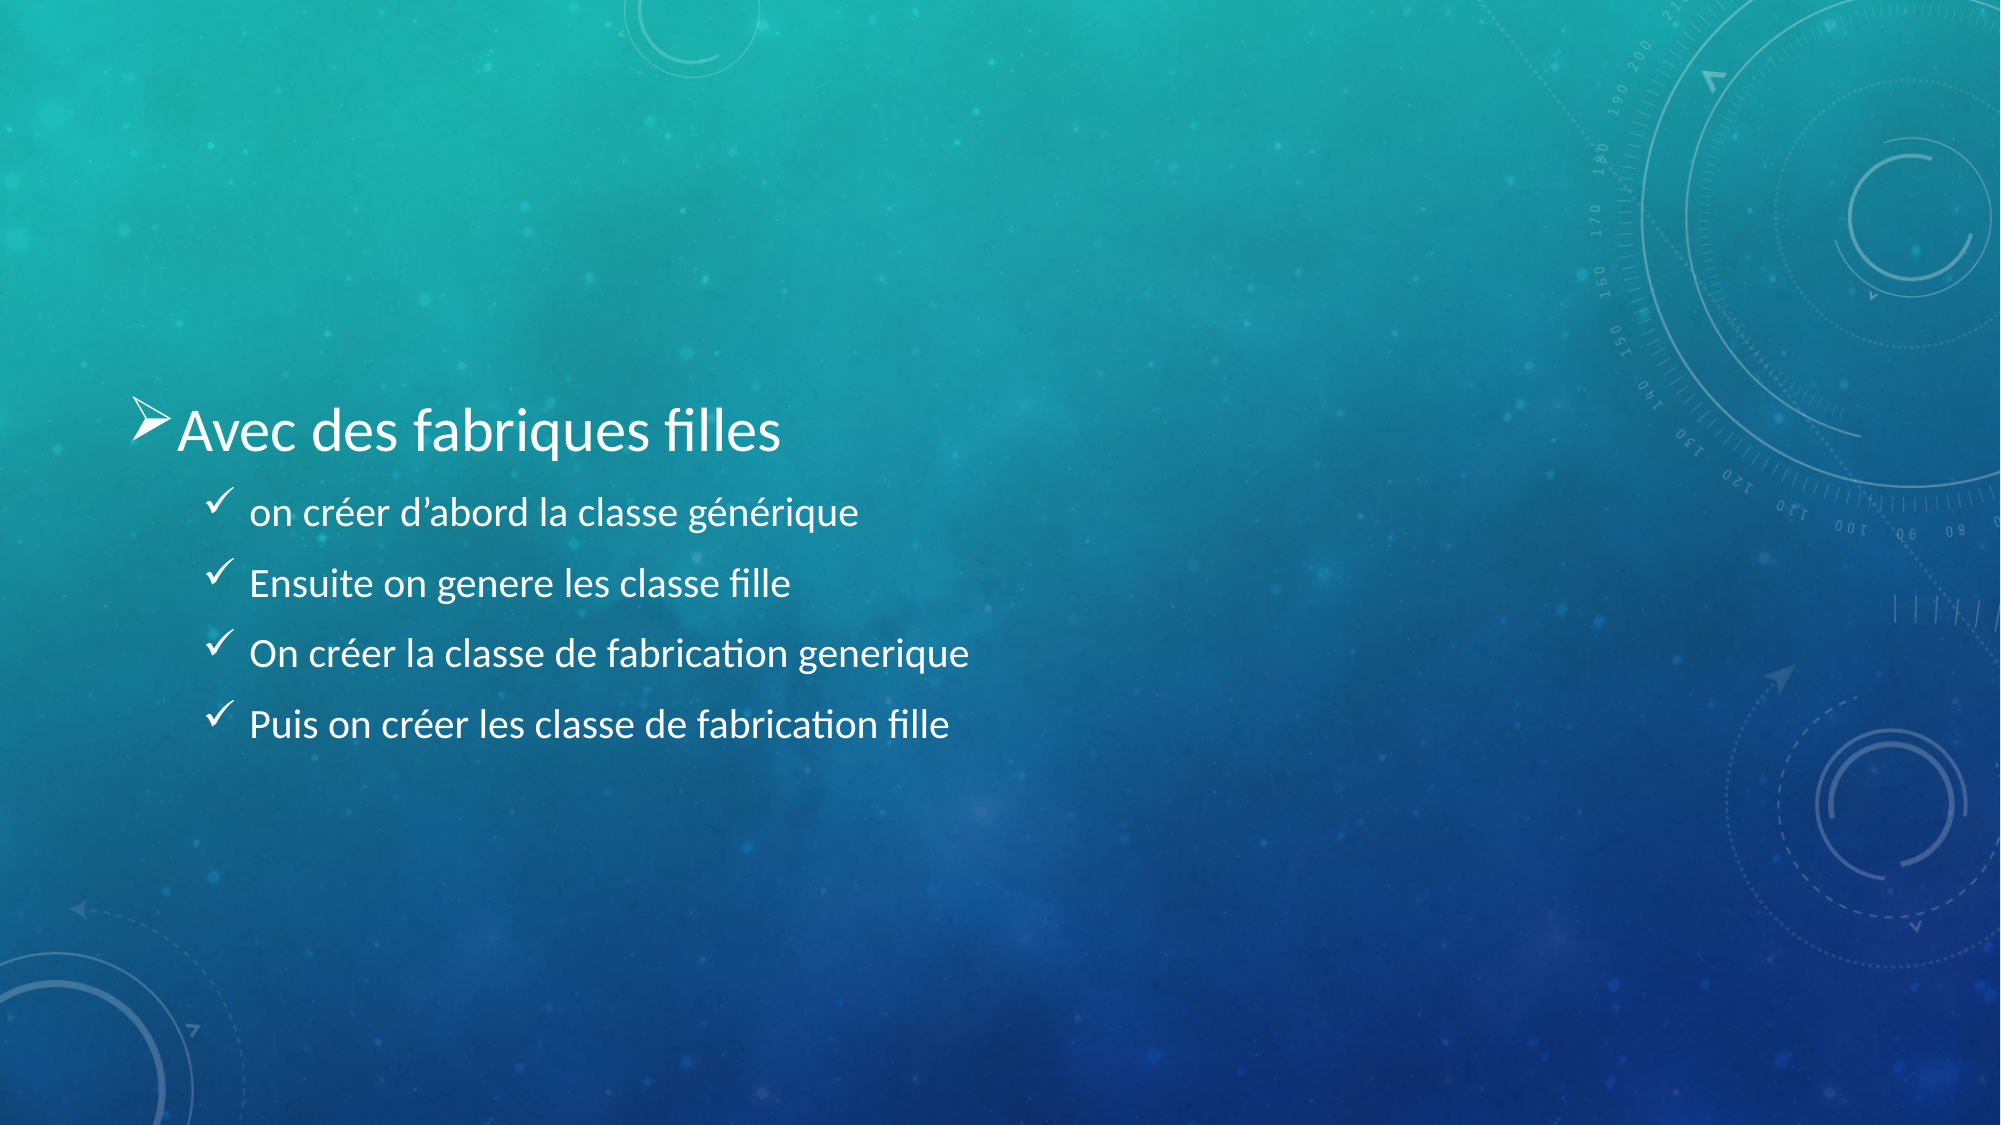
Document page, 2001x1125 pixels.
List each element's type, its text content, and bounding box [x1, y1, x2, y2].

picture [0, 0, 2001, 1125]
list Avec des fabriques filles on créer d’abord la classe générique Ensuite on genere les classe fille On créer la classe de fabrication generique Puis on créer les classe de fabrication fille [112, 351, 1775, 950]
